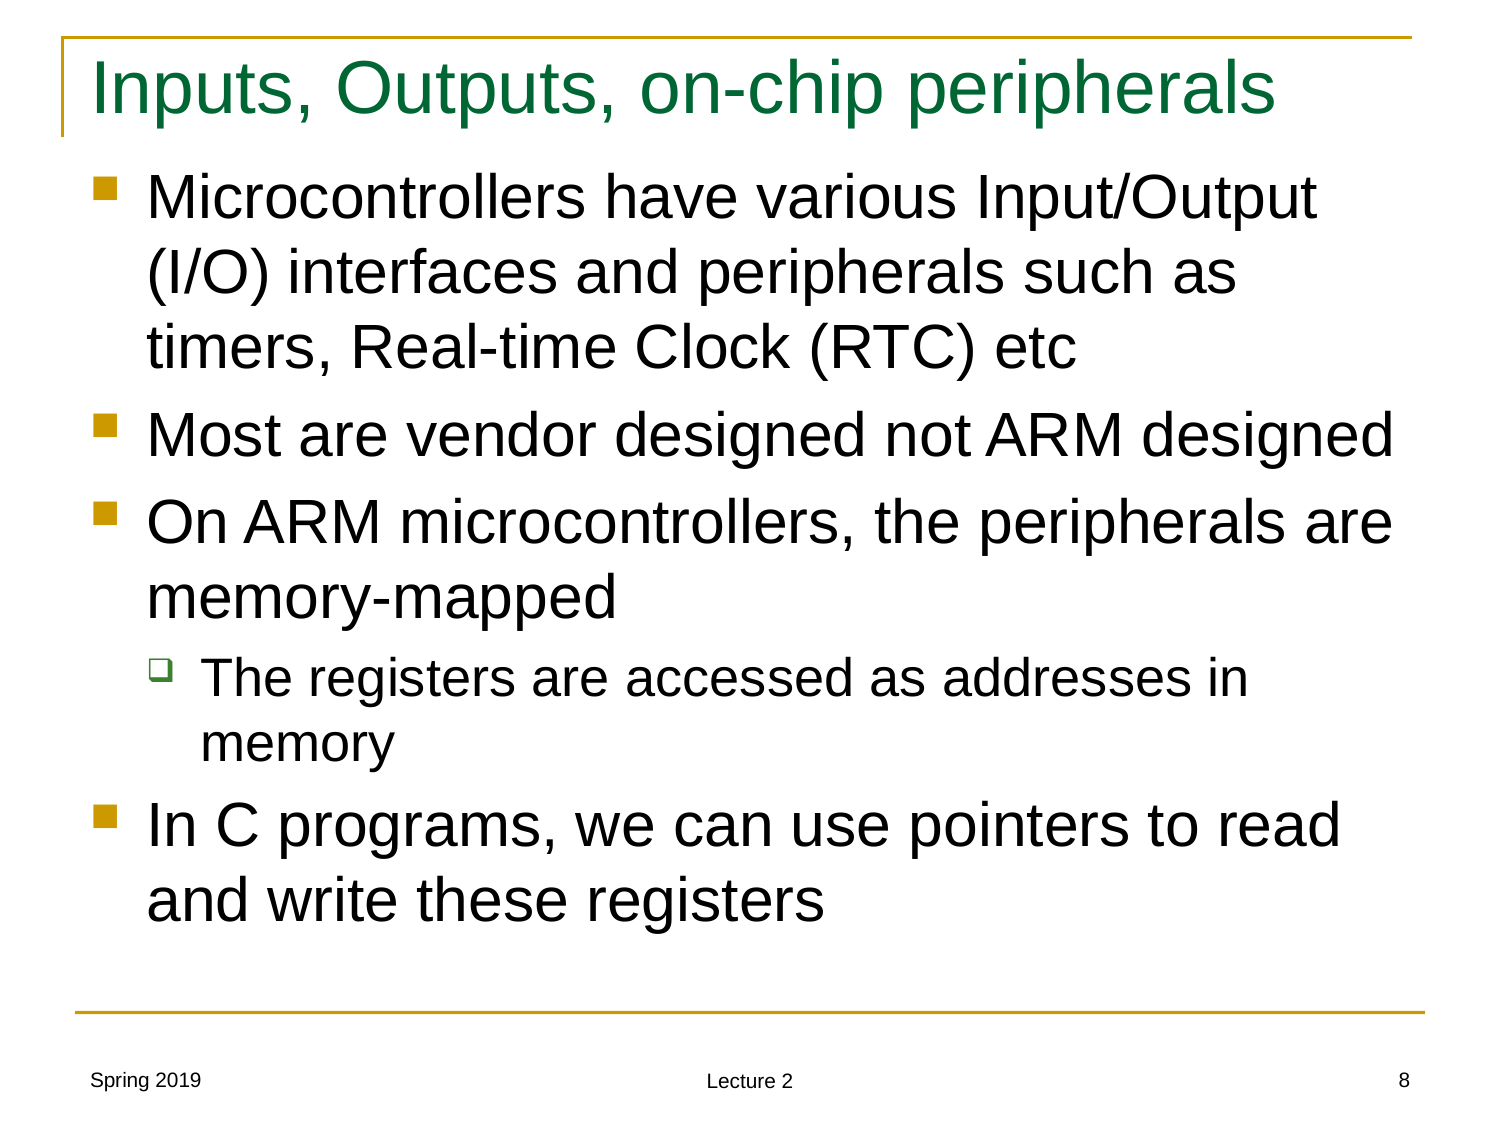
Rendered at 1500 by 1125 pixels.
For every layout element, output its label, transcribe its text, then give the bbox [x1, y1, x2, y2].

slide_number Spring 2019 [75, 1024, 425, 1100]
slide_number 8 [1074, 1024, 1425, 1100]
title Inputs, Outputs, on-chip peripherals [75, 31, 1425, 138]
list Microcontrollers have various Input/Output (I/O) interfaces and peripherals such as timers, Real-time Clock (RTC) etc Most are vendor designed not ARM designed On ARM microcontrollers, the peripherals are memory-mapped The registers are accessed as addresses in memory In C programs, we can use pointers to read and write these registers [75, 148, 1425, 1006]
footer Lecture 2 [512, 1025, 988, 1100]
